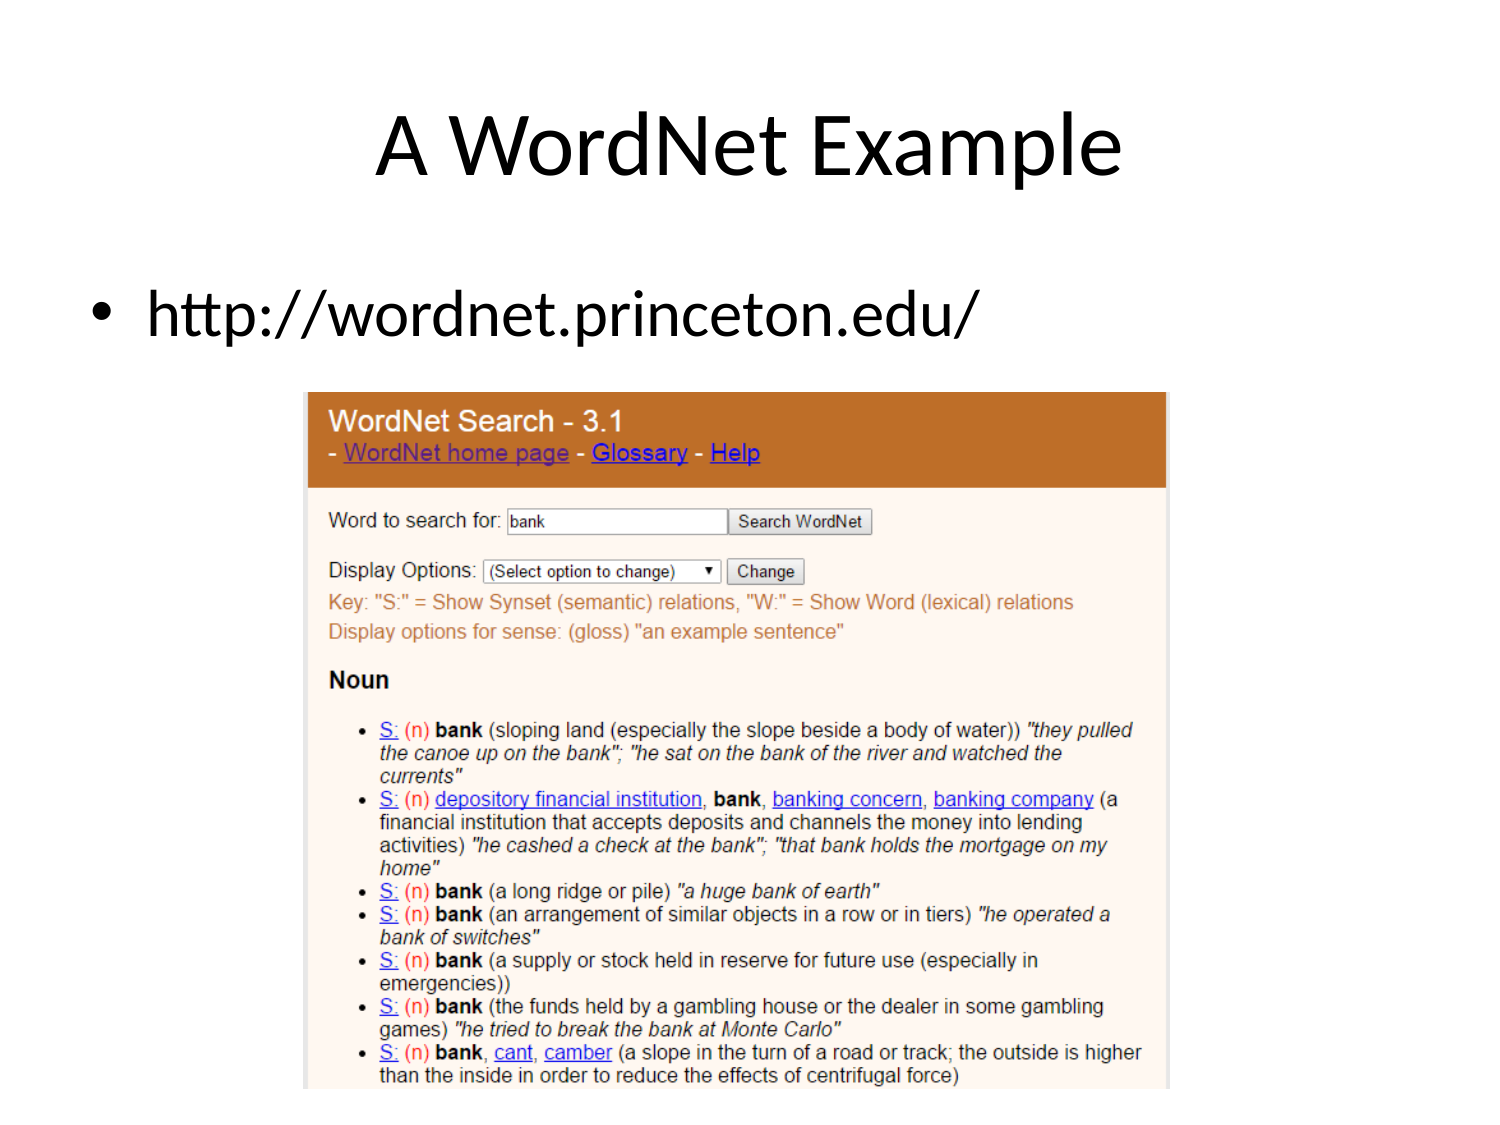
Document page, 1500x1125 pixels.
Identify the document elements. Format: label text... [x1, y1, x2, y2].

title A WordNet Example [75, 45, 1425, 233]
list http://wordnet.princeton.edu/ [75, 262, 1425, 1005]
picture [303, 392, 1170, 1089]
